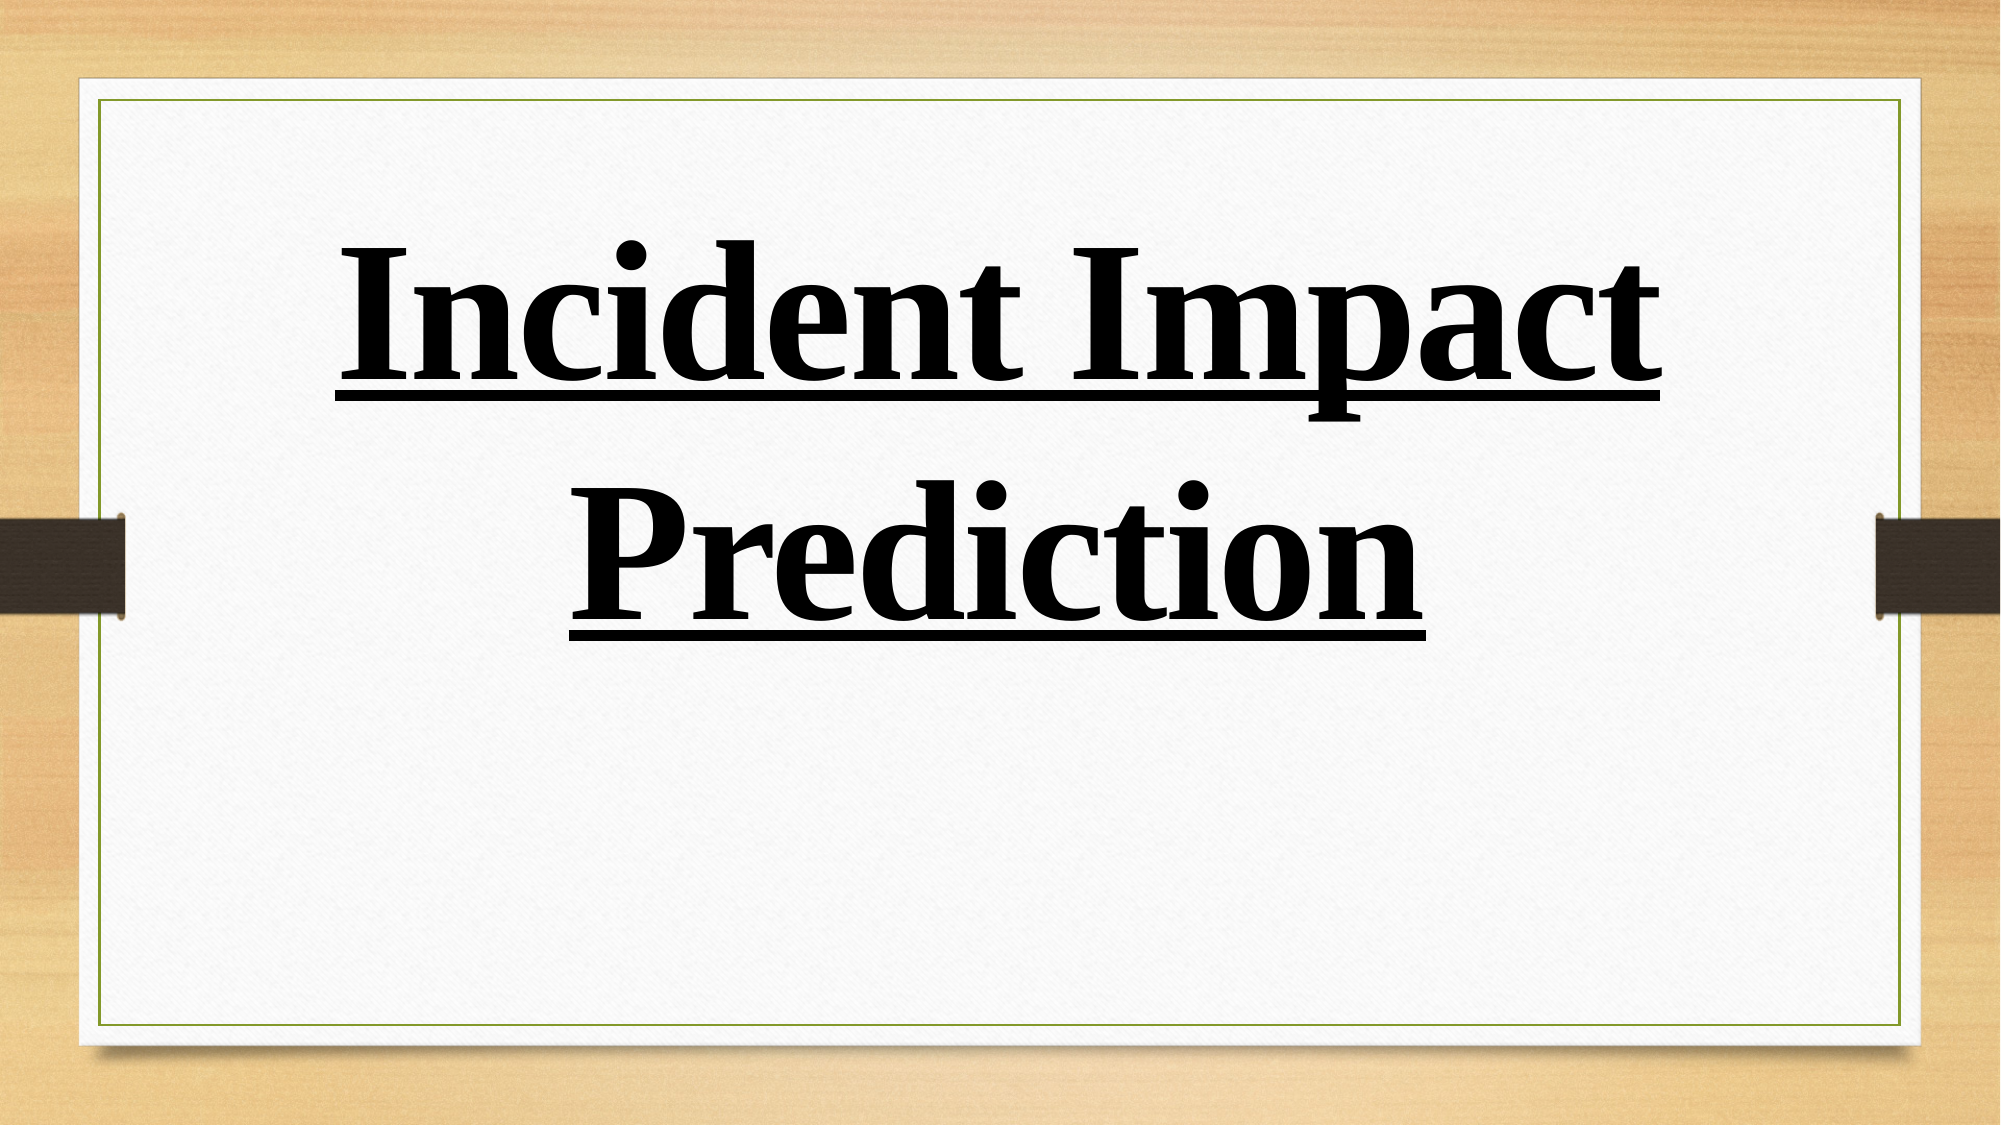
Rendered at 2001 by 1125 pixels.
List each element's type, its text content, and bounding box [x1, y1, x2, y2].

subtitle [0, 37, 1924, 1093]
text_box Incident Impact Prediction [167, 171, 1827, 712]
picture [0, 0, 2001, 1125]
